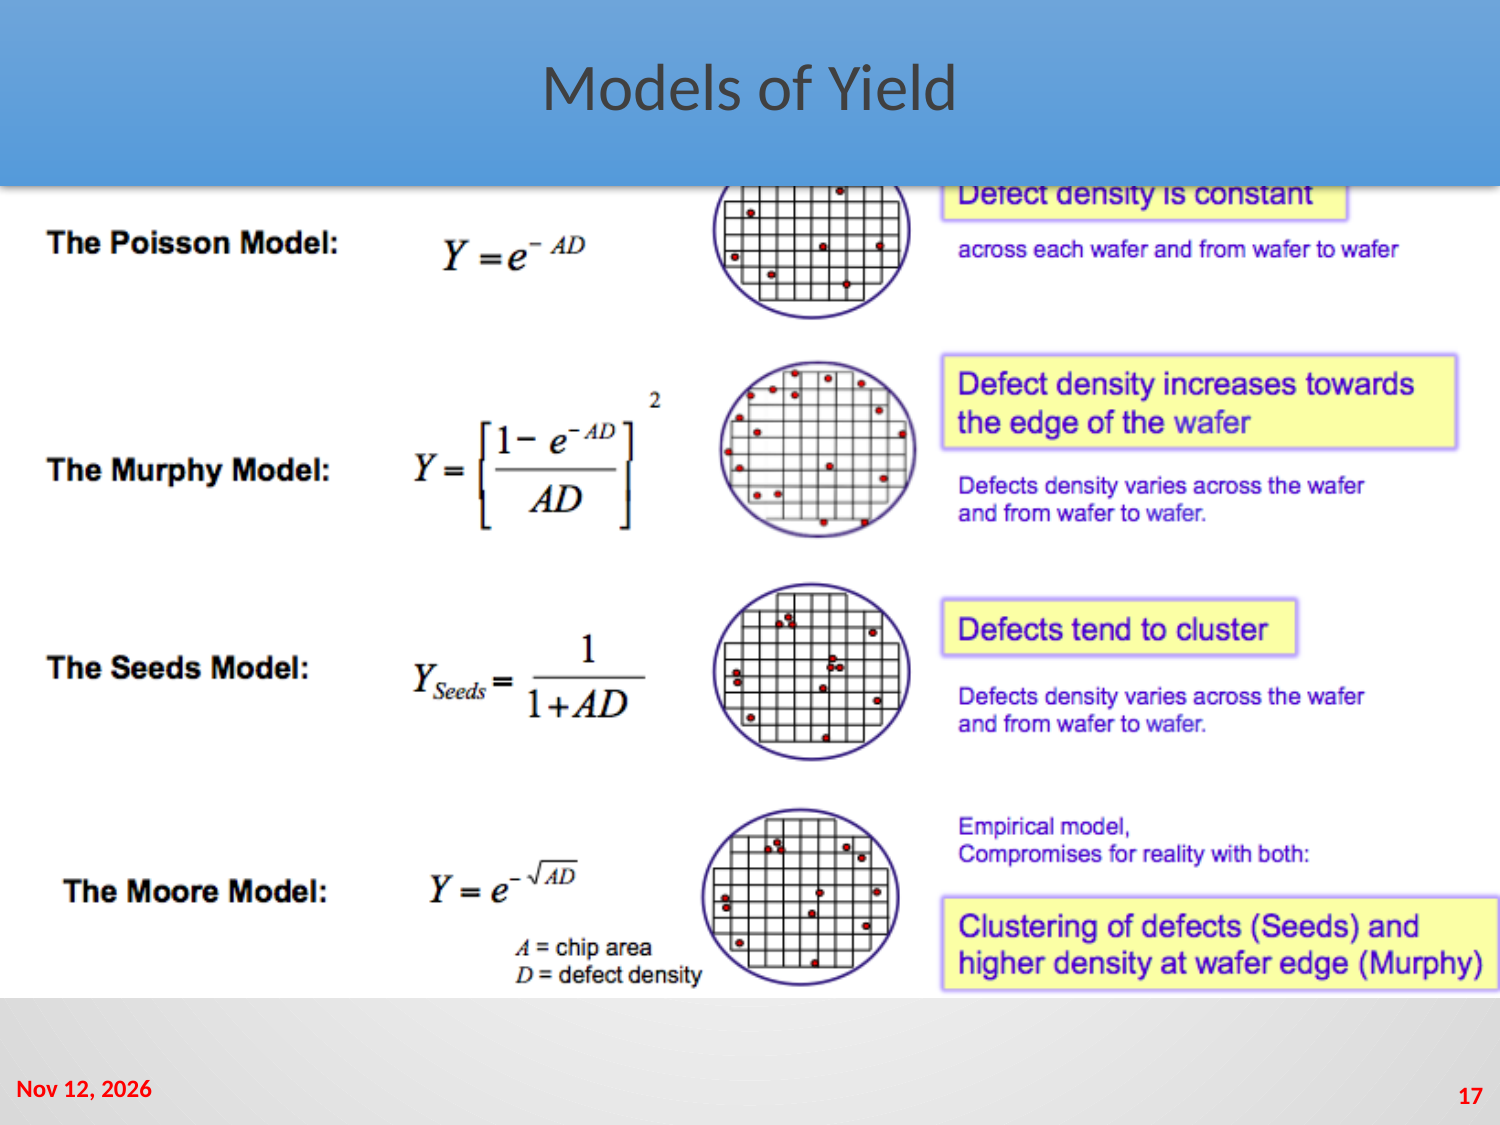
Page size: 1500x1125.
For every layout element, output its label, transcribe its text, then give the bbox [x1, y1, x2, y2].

title Models of Yield [0, 0, 1500, 124]
slide_number 17 [1148, 1065, 1499, 1125]
picture [0, 124, 1500, 998]
slide_number 19-Jan-21 [1, 1057, 352, 1118]
